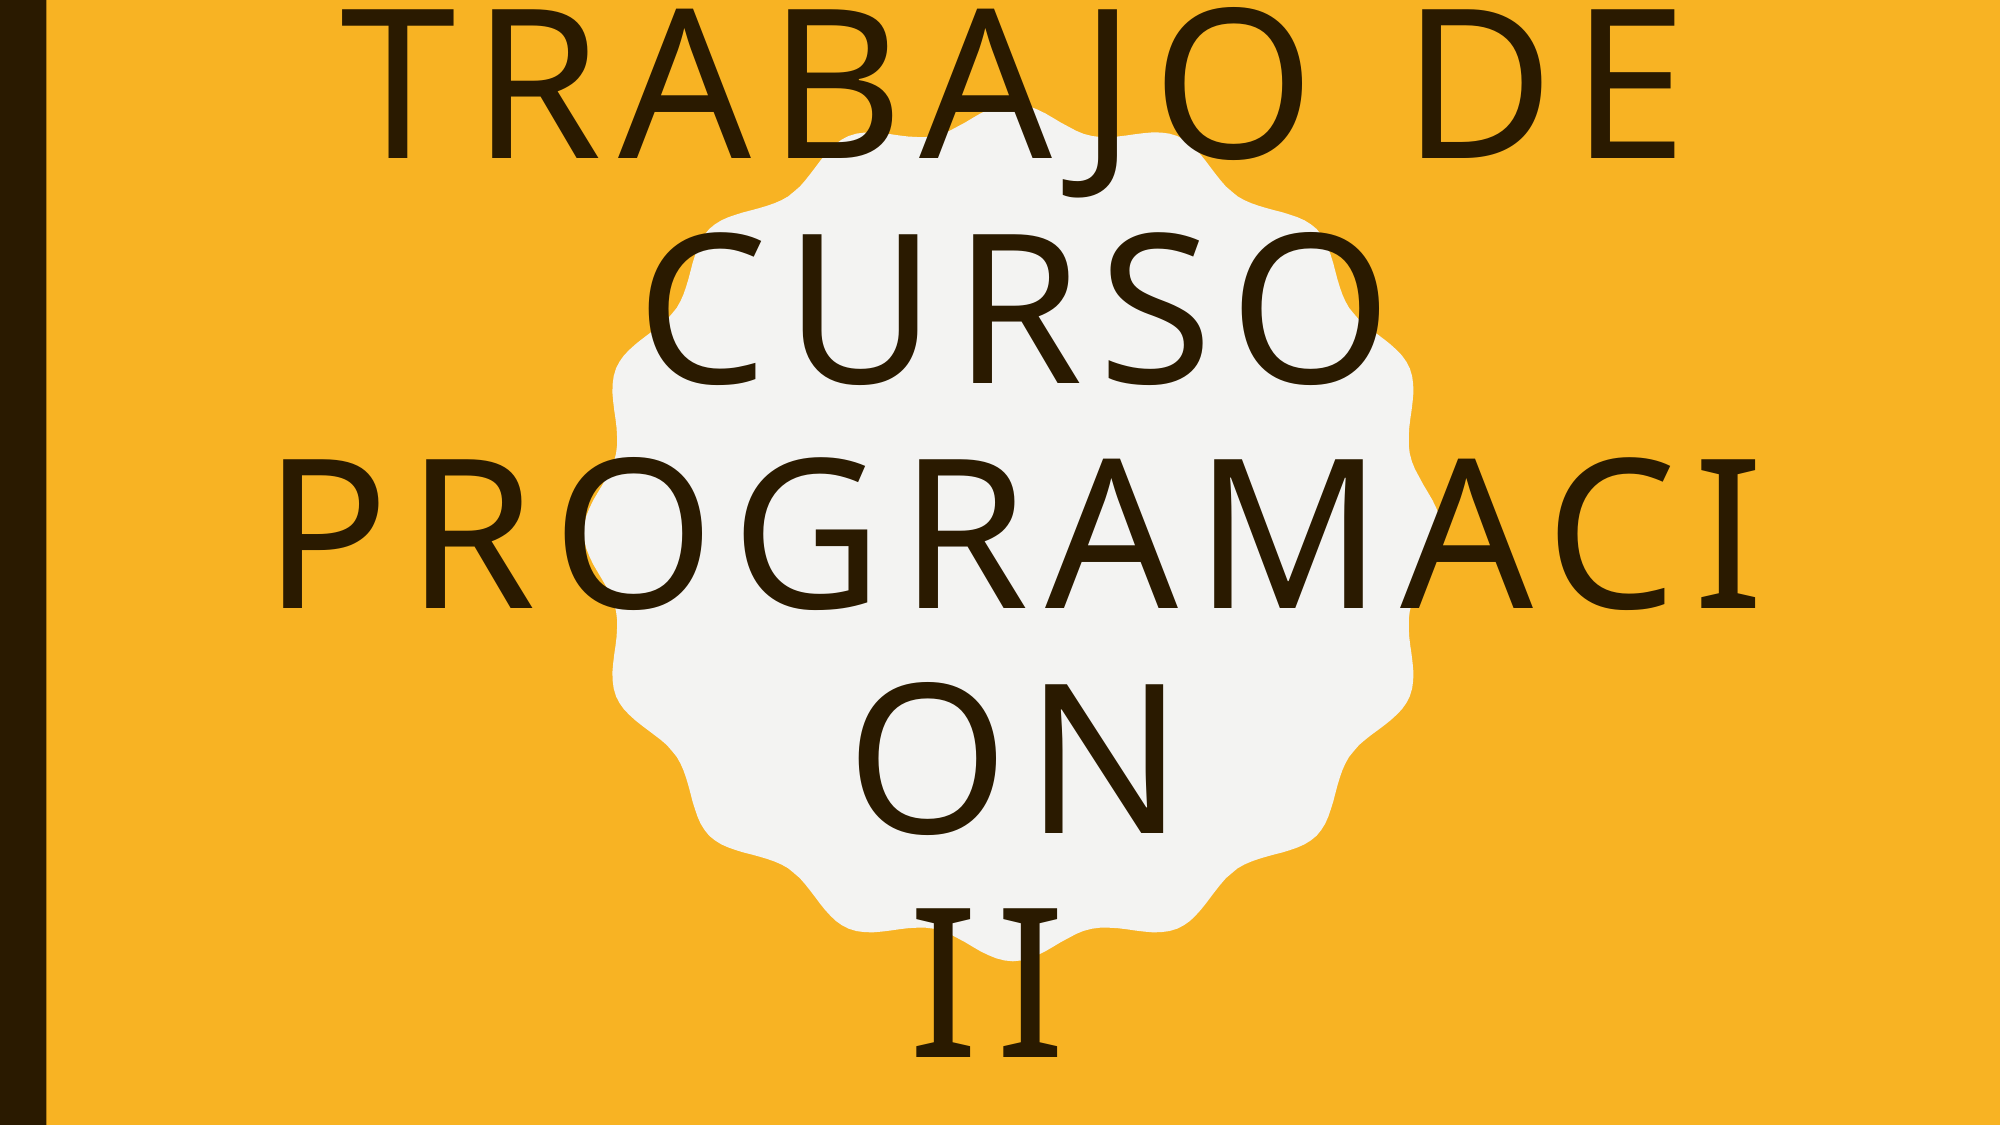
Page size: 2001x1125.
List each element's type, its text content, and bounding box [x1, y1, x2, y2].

title Trabajo de Curso Programacion ii [176, 180, 1870, 902]
